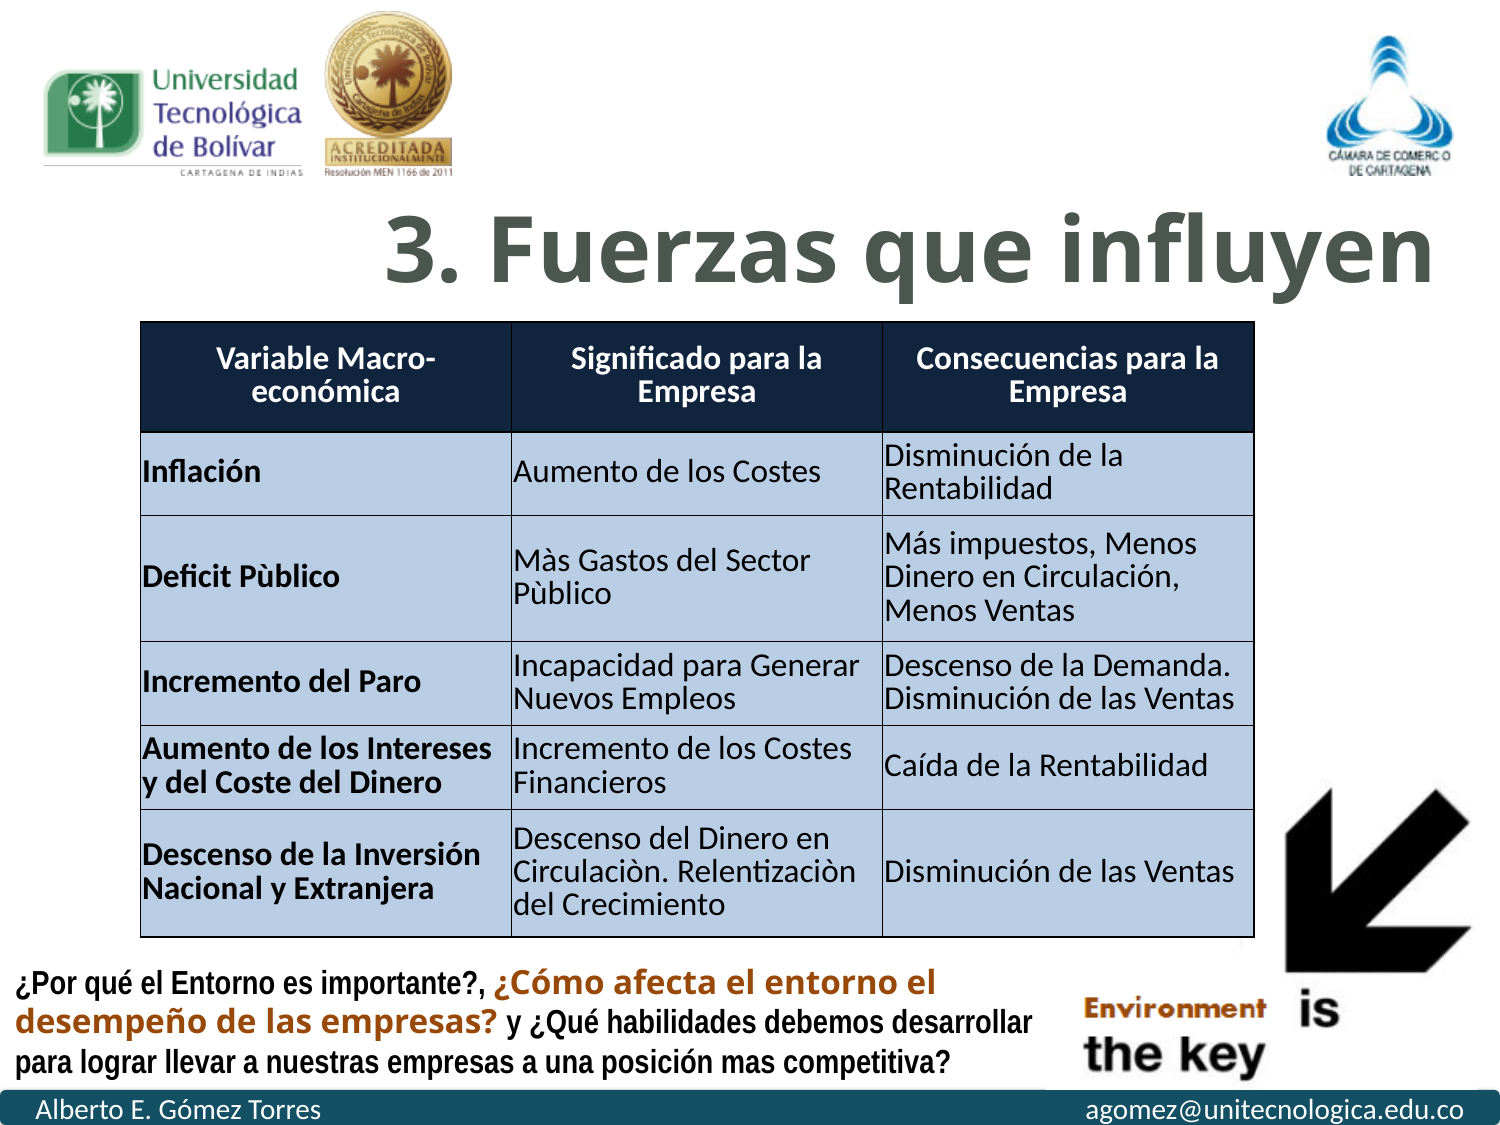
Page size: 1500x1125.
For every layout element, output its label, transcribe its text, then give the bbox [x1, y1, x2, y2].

table_cell Incremento del Paro [141, 642, 511, 725]
table_cell Inflación [141, 433, 511, 515]
table_header Variable Macro-económica [141, 323, 511, 431]
table_cell Descenso del Dinero en Circulaciòn. Relentizaciòn del Crecimiento [512, 810, 882, 936]
text_box Alberto E. Gómez Torres agomez@unitecnologica.edu.co [0, 1089, 1500, 1125]
table_cell Descenso de la Demanda. Disminución de las Ventas [883, 642, 1253, 725]
table_cell Descenso de la Inversión Nacional y Extranjera [141, 810, 511, 936]
picture [23, 11, 452, 176]
title 3. Fuerzas que influyen [208, 152, 1454, 340]
table_cell Disminución de la Rentabilidad [883, 433, 1253, 515]
picture [1326, 34, 1454, 176]
table_cell Incremento de los Costes Financieros [512, 726, 882, 809]
text_box ¿Por qué el Entorno es importante?, ¿Cómo afecta el entorno el desempeño de las empresas? y ¿Qué habilidades debemos desarrollar para lograr llevar a nuestras empresas a una posición mas competitiva? [0, 953, 1041, 1088]
table_cell Aumento de los Intereses y del Coste del Dinero [141, 726, 511, 809]
table_cell Deficit Pùblico [141, 516, 511, 641]
table_cell Aumento de los Costes [512, 433, 882, 515]
table_header Consecuencias para la Empresa [883, 323, 1253, 431]
table_cell Màs Gastos del Sector Pùblico [512, 516, 882, 641]
picture [1046, 744, 1477, 1091]
table_header Significado para la Empresa [512, 323, 882, 431]
table_cell Incapacidad para Generar Nuevos Empleos [512, 642, 882, 725]
table_cell Más impuestos, Menos Dinero en Circulación, Menos Ventas [883, 516, 1253, 641]
table_cell Caída de la Rentabilidad [883, 726, 1253, 809]
table_cell Disminución de las Ventas [883, 810, 1041, 936]
